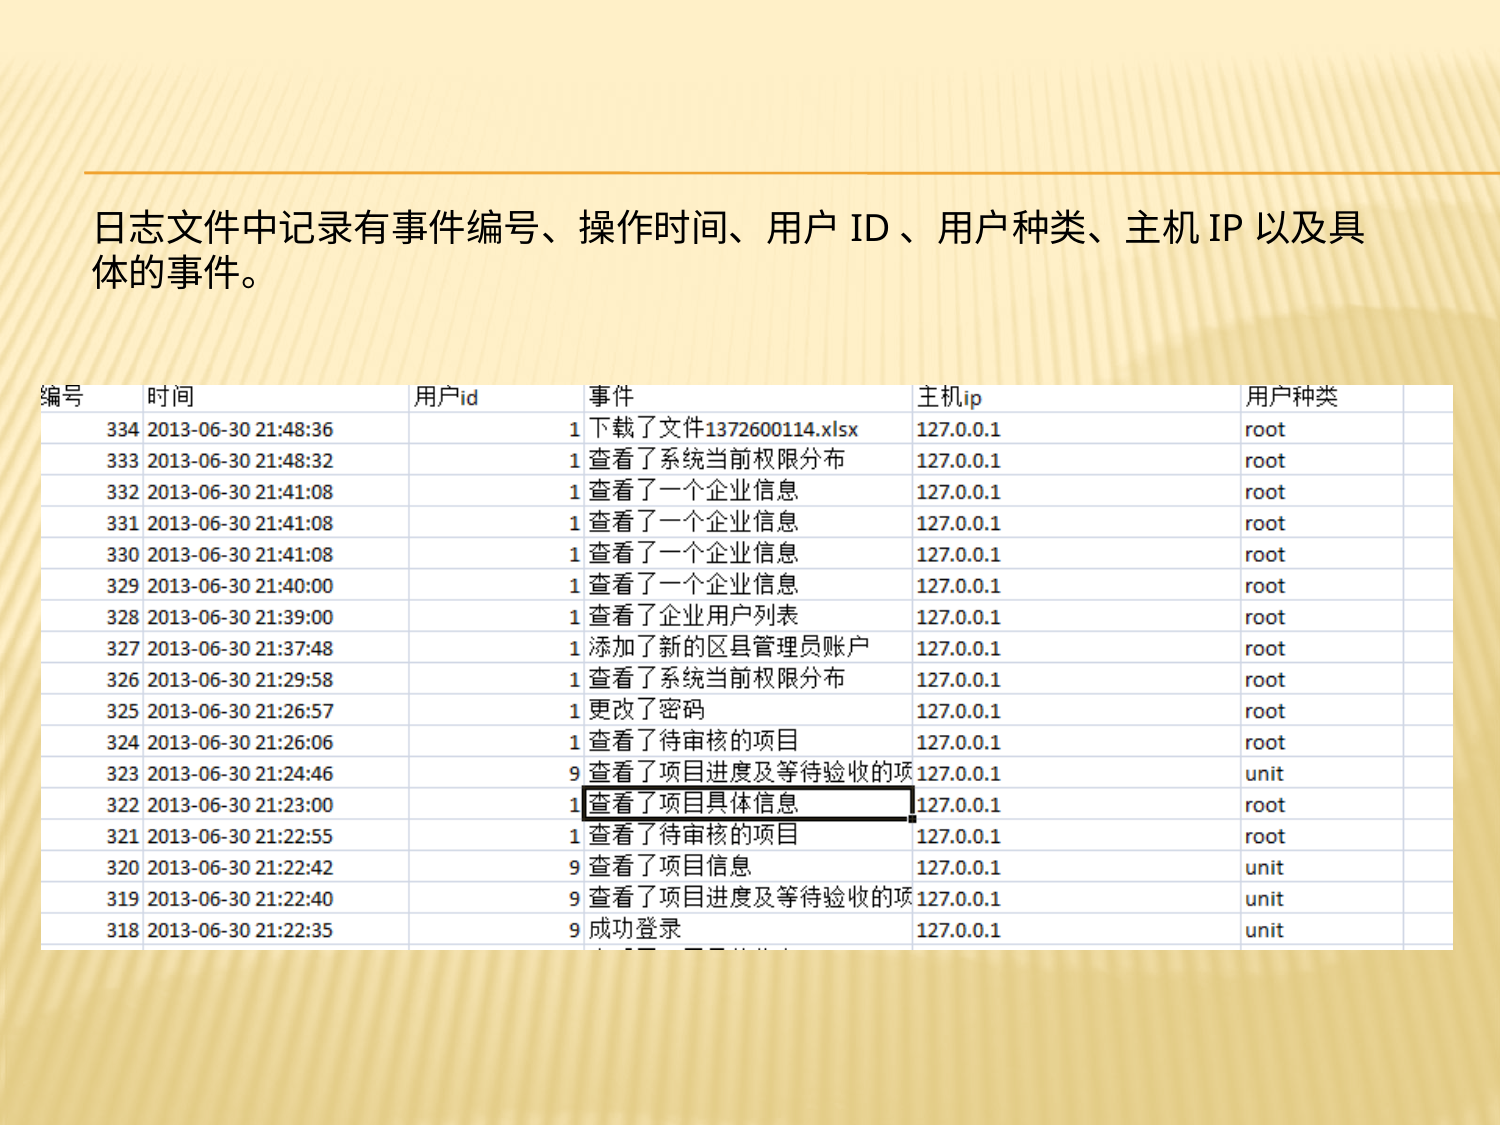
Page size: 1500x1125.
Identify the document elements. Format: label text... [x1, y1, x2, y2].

picture [40, 385, 1453, 950]
text_box 日志文件中记录有事件编号、操作时间、用户ID、用户种类、主机IP以及具体的事件。 [76, 196, 1388, 301]
